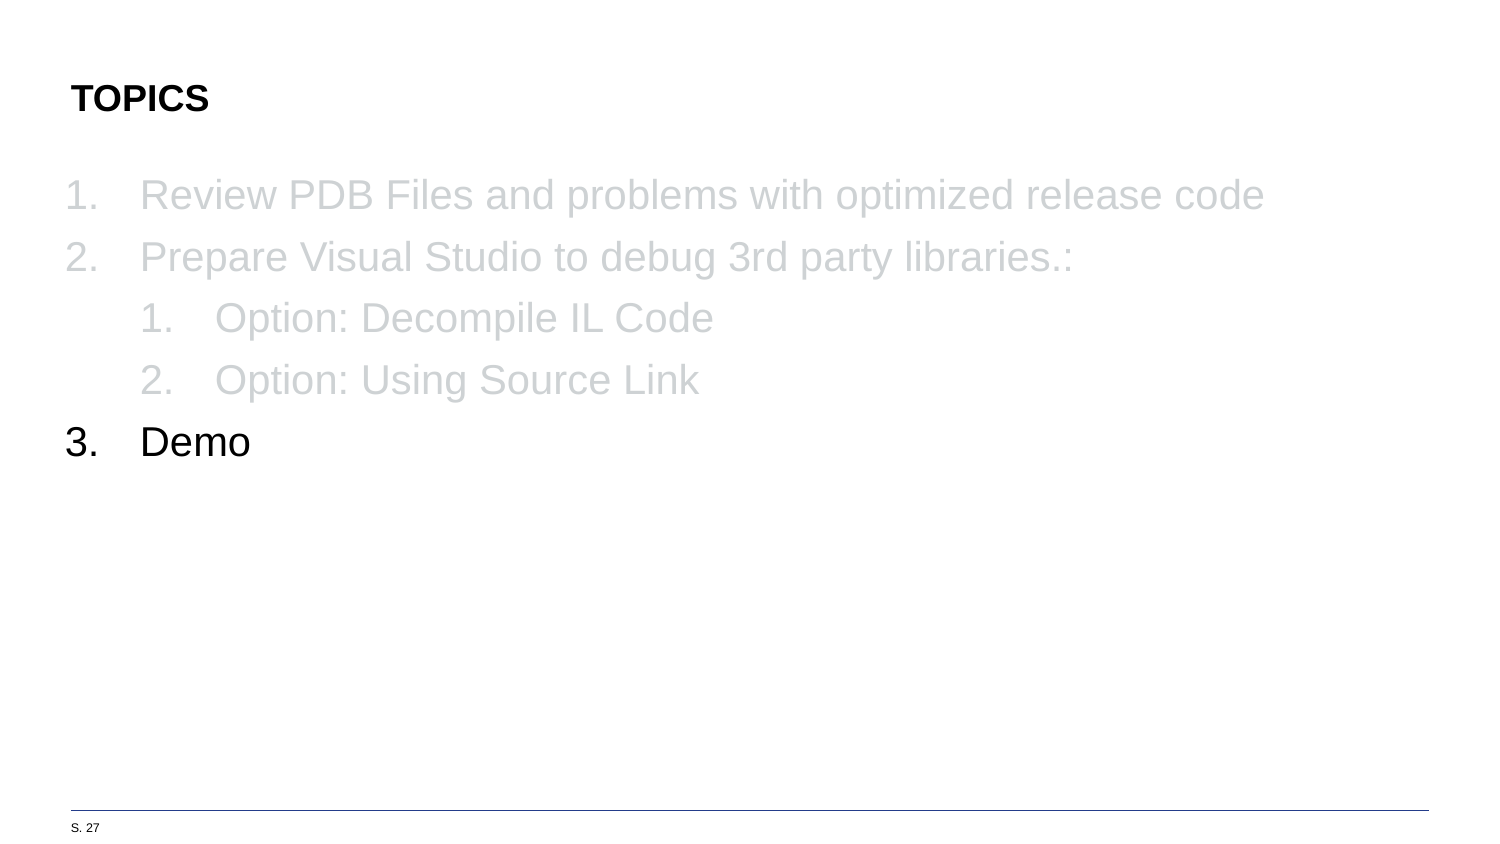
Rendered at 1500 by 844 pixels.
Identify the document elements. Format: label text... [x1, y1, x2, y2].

slide_number S. 27 [70, 811, 384, 844]
title Topics [70, 73, 1430, 173]
text_box Review PDB Files and problems with optimized release code Prepare Visual Studio to debug 3rd party libraries.: Option: Decompile IL Code Option: Using Source Link Demo [64, 173, 1459, 771]
